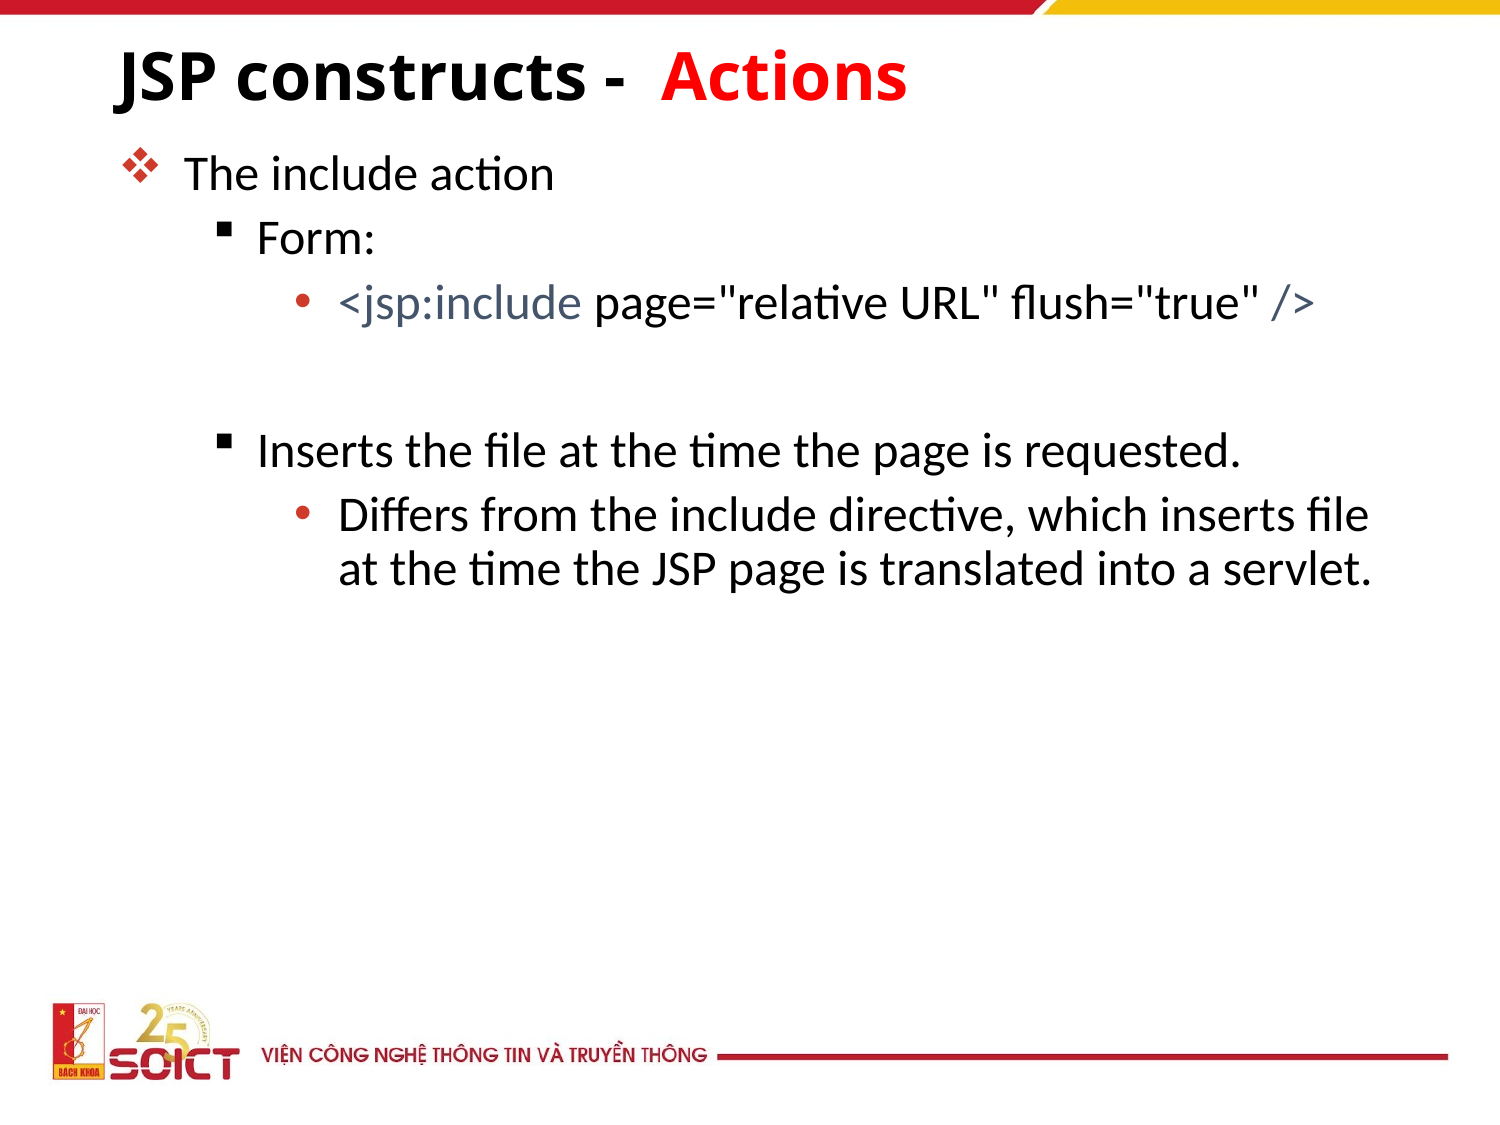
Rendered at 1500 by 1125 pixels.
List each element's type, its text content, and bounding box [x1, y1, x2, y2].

list The include action Form: <jsp:include page="relative URL" flush="true" /> Inserts the file at the time the page is requested. Differs from the include directive, which inserts file at the time the JSP page is translated into a servlet. [103, 139, 1397, 989]
title JSP constructs - Actions [103, 18, 1397, 139]
picture [0, 0, 1500, 1125]
